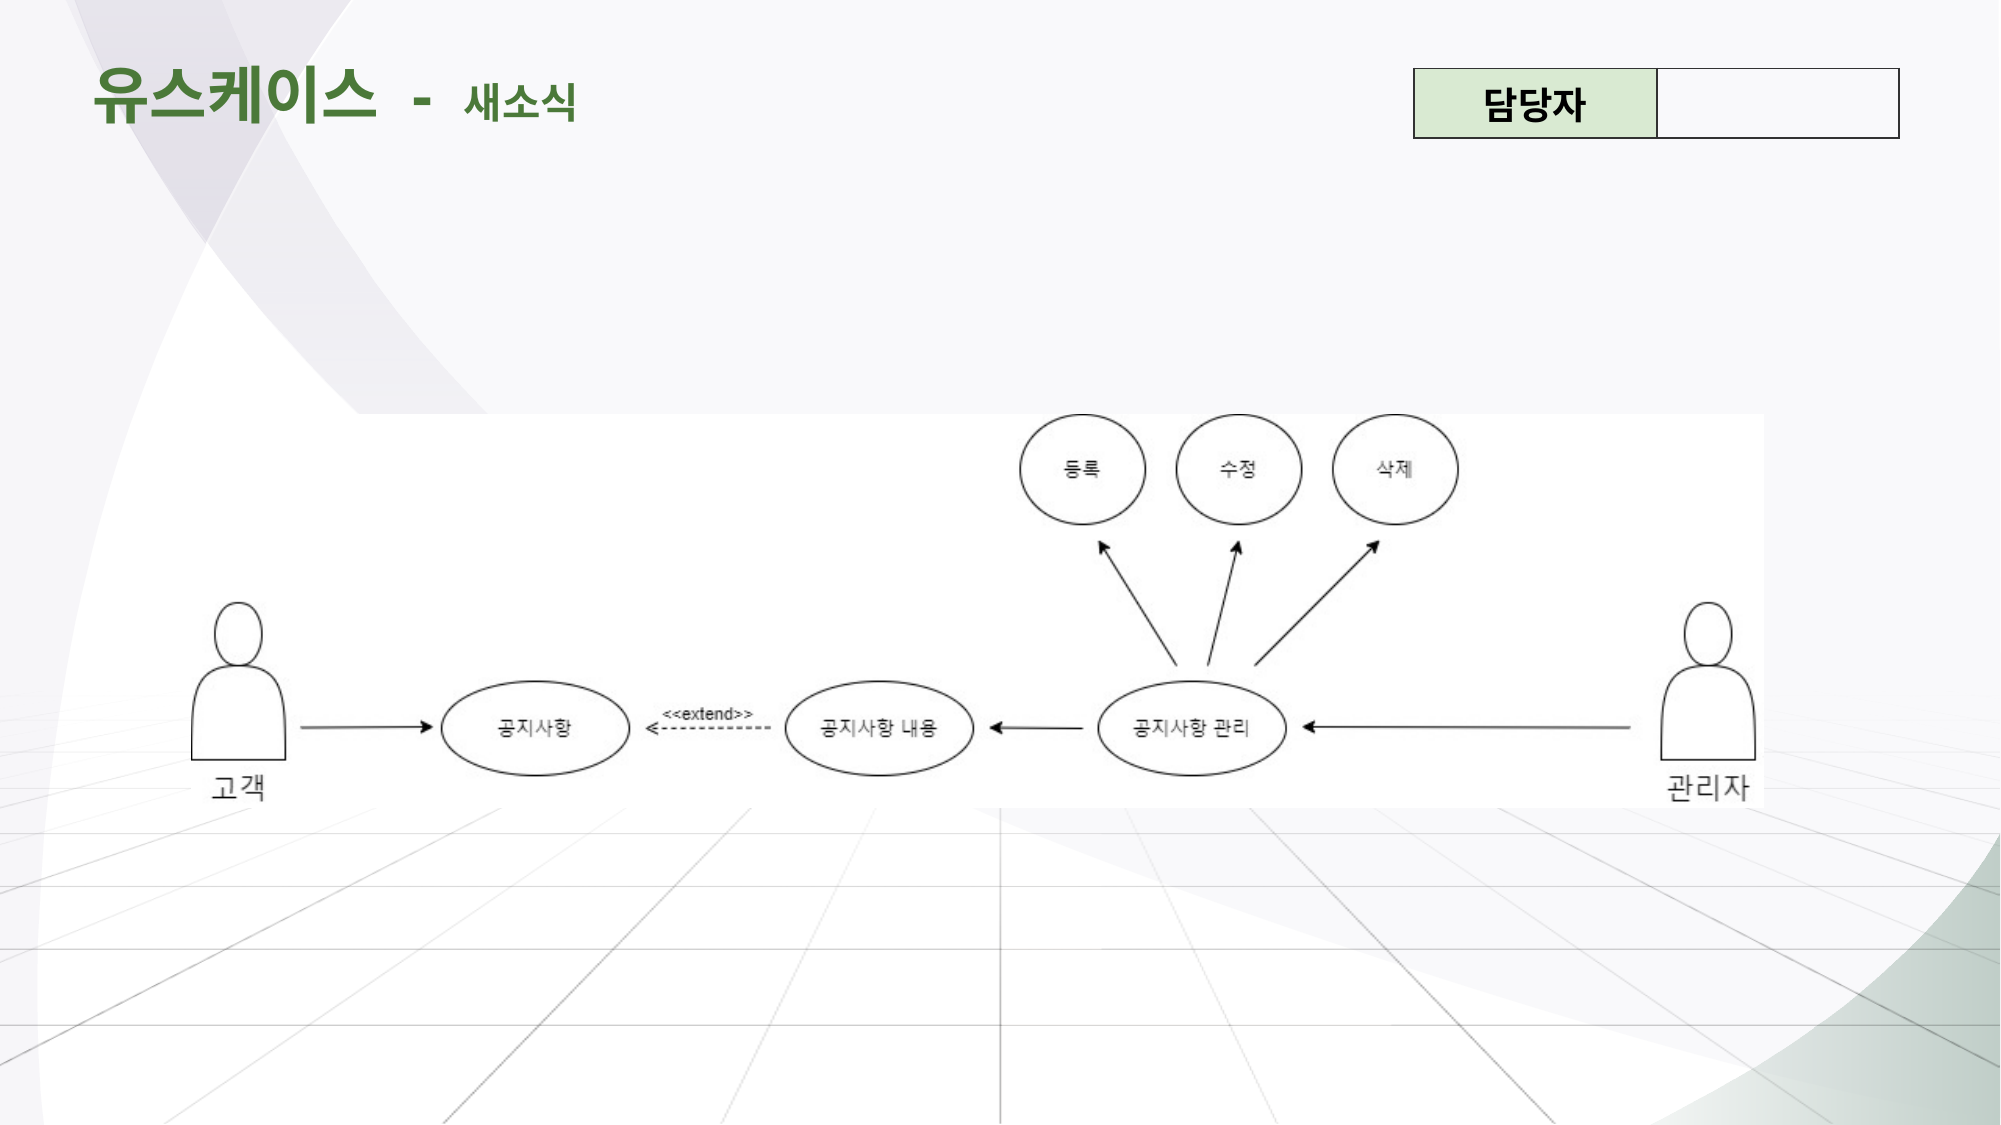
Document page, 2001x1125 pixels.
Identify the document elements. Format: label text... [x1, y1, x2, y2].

title 유스케이스 - 새소식 [77, 0, 1878, 188]
table_header [1658, 69, 1898, 137]
picture [191, 414, 1764, 808]
table_header 담당자 [1415, 69, 1656, 137]
